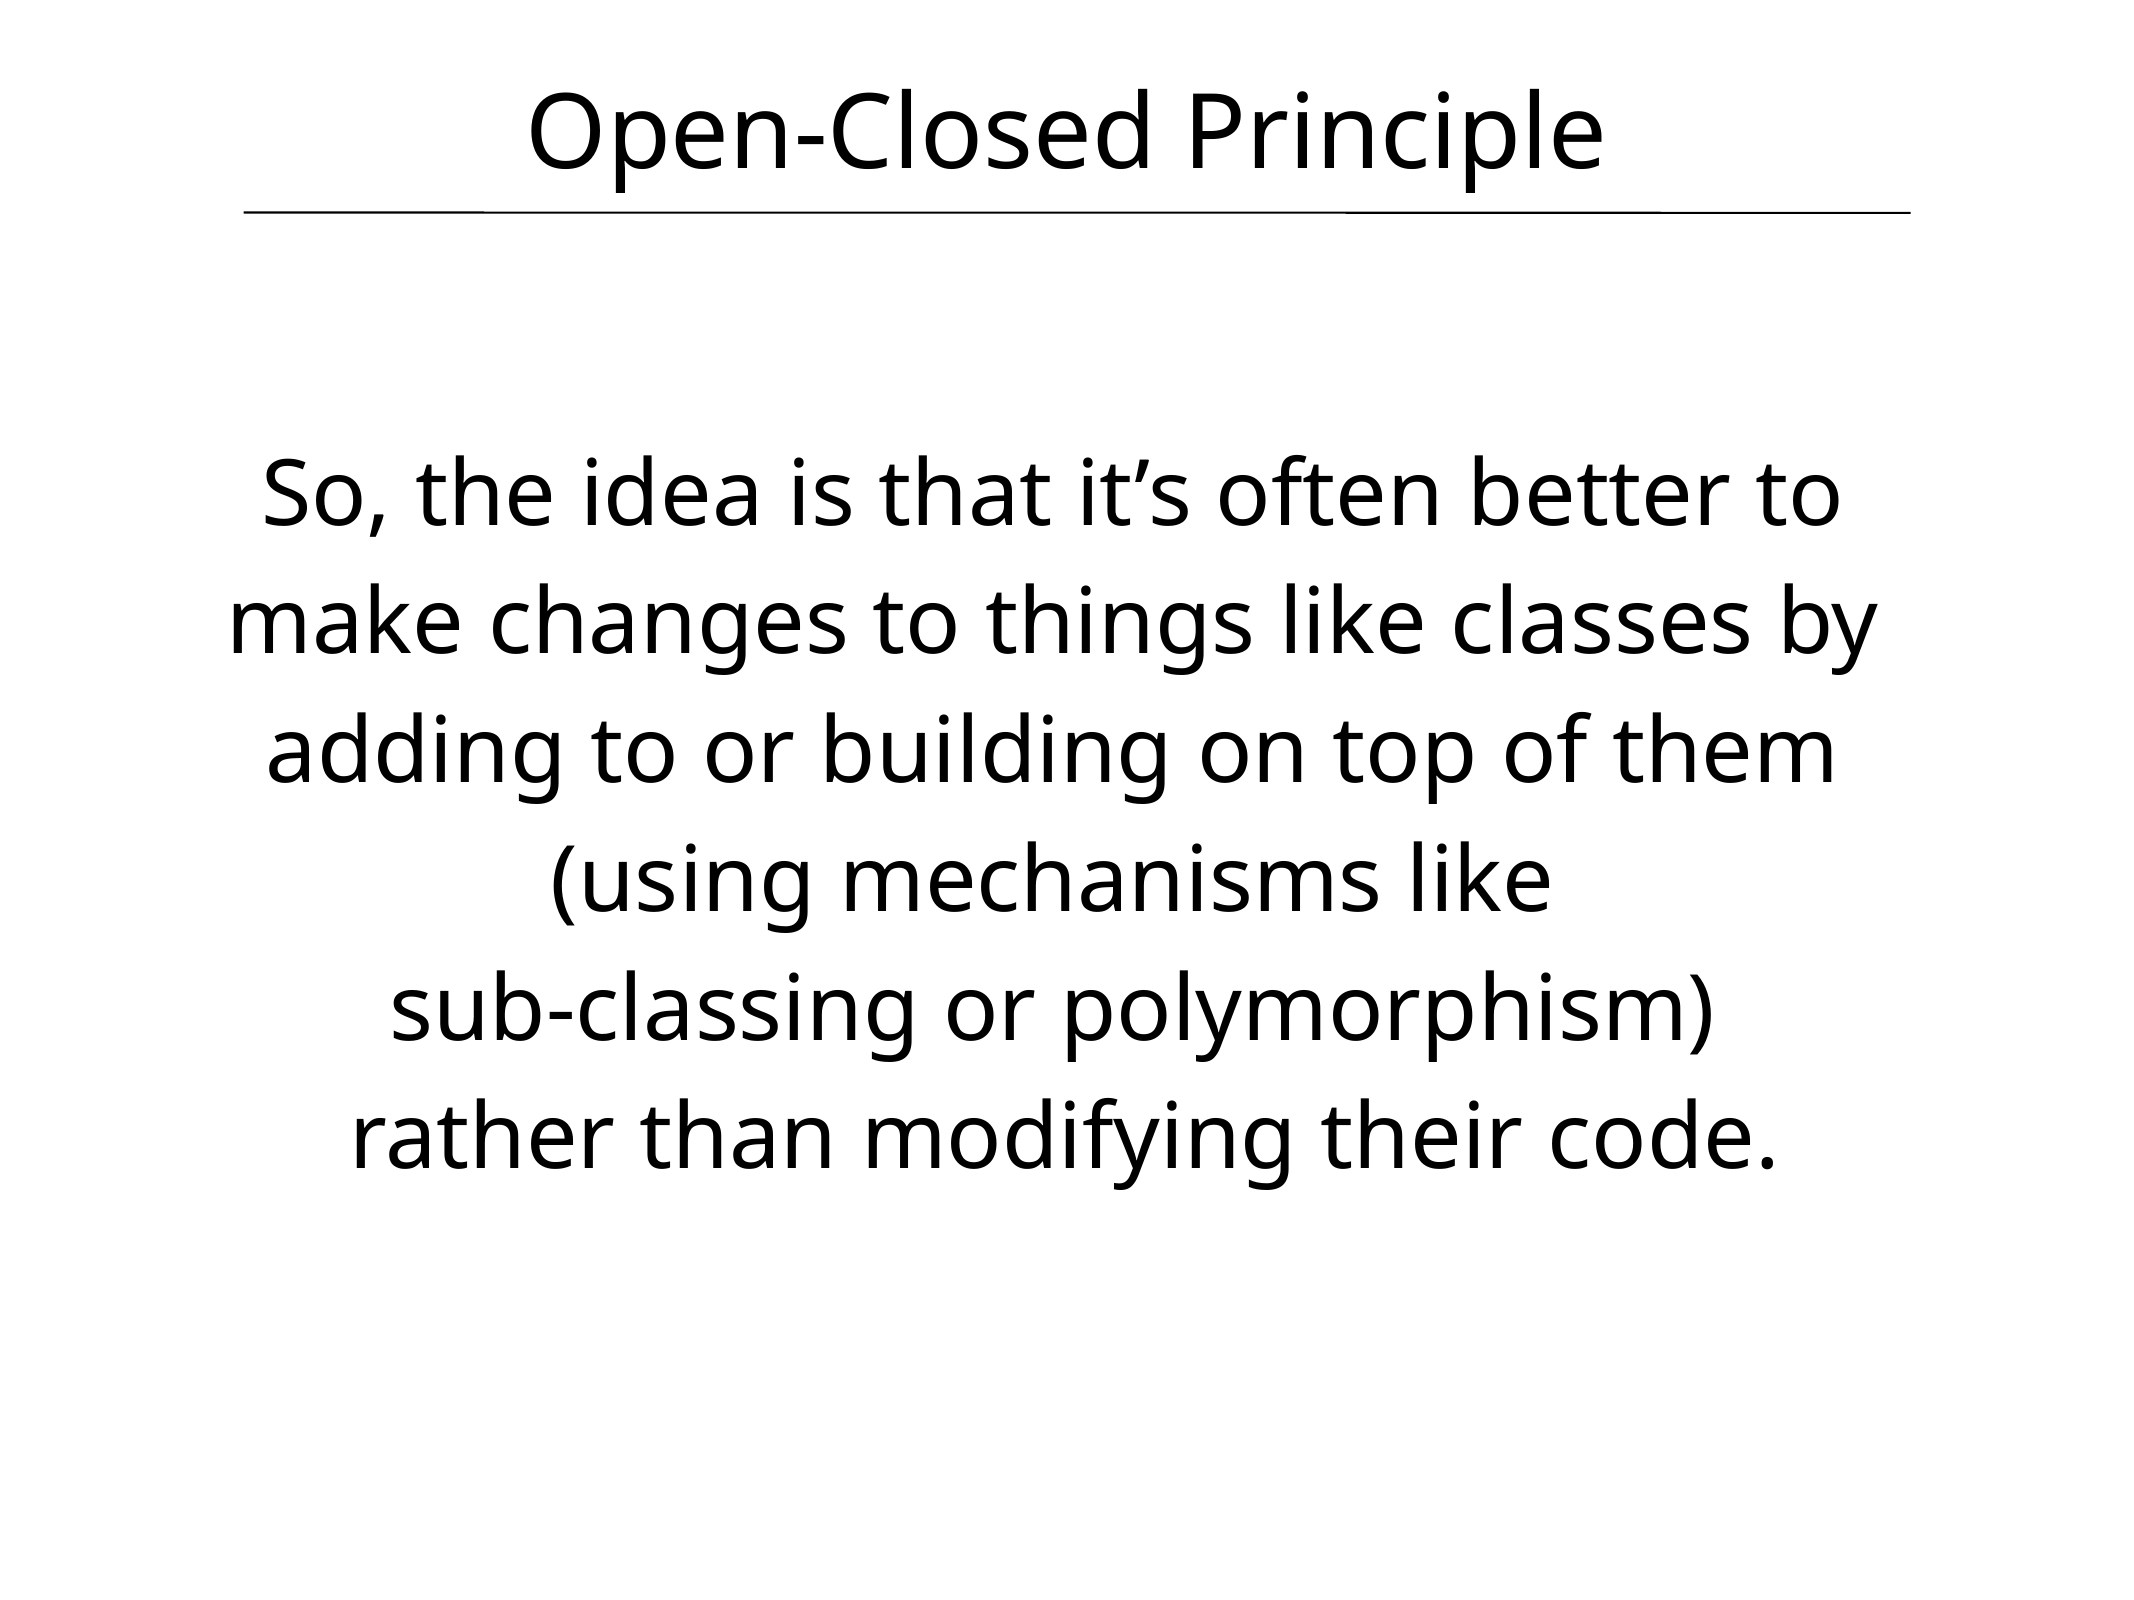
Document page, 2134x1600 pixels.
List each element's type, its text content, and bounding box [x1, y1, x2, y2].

title Open-Closed Principle [105, 0, 2028, 255]
list So, the idea is that it’s often better to make changes to things like classes by adding to or building on top of them (using mechanisms like sub-classing or polymorphism) rather than modifying their code. [105, 315, 2028, 1600]
